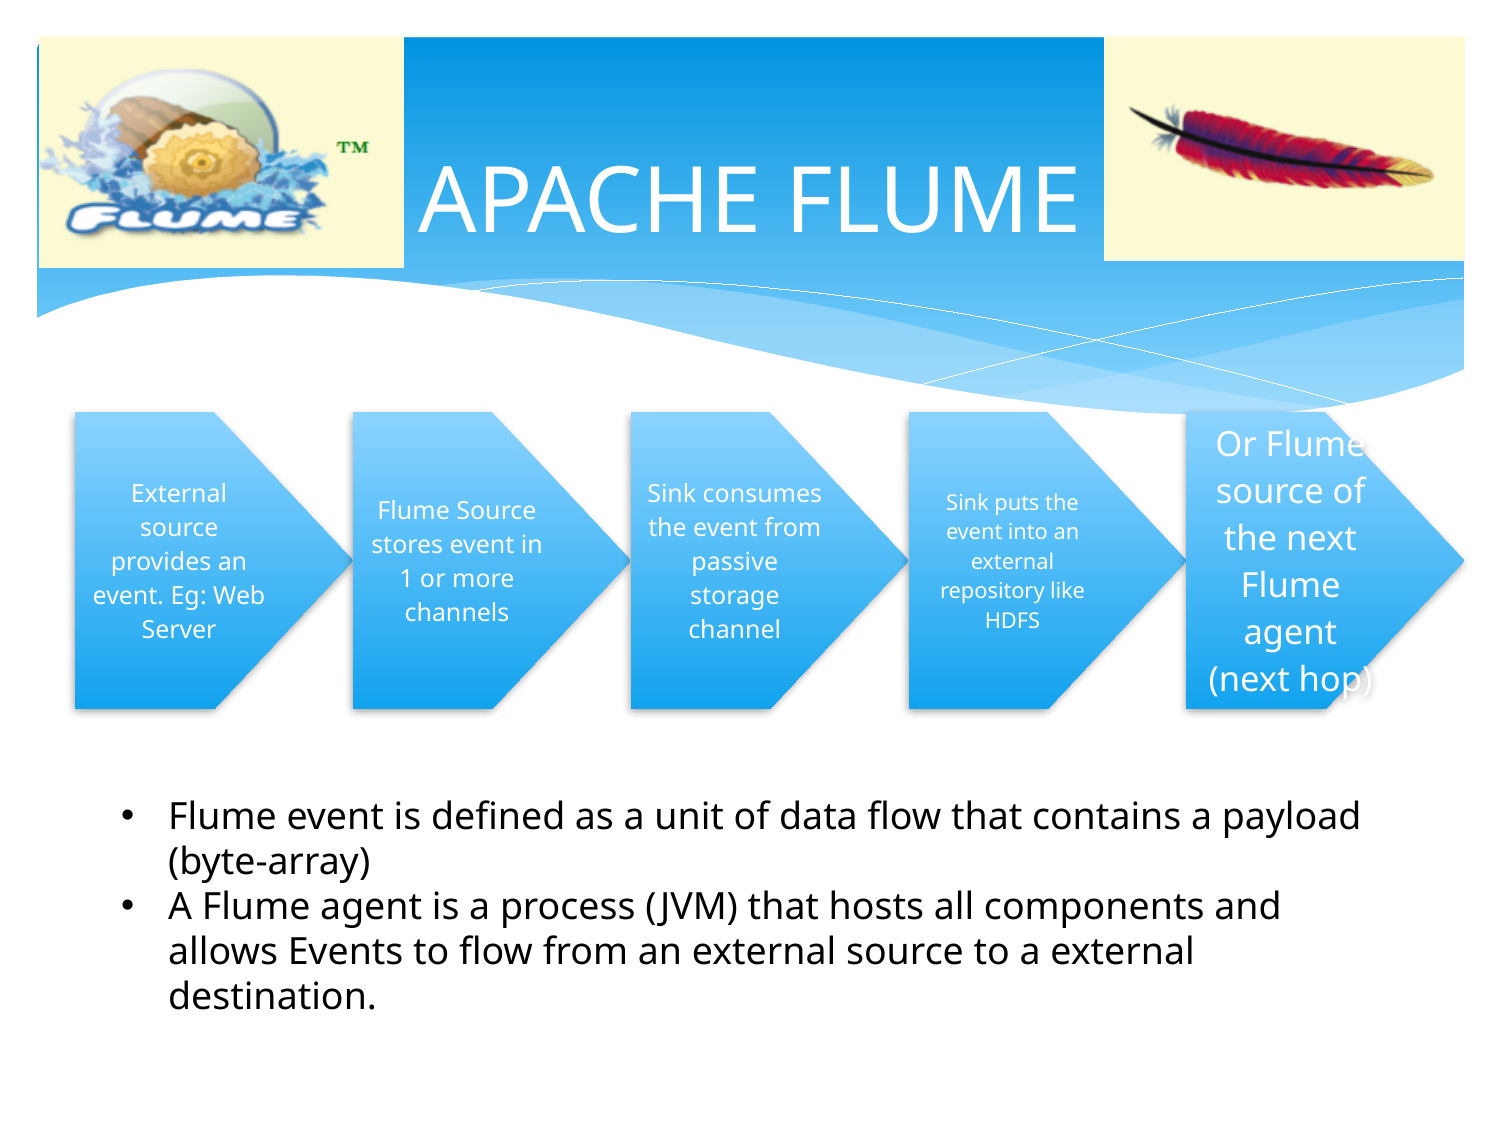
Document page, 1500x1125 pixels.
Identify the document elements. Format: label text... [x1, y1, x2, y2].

picture [39, 35, 404, 268]
text_box Flume event is defined as a unit of data flow that contains a payload (byte-array) A Flume agent is a process (JVM) that hosts all components and allows Events to flow from an external source to a external destination. [106, 784, 1381, 1025]
picture [1104, 35, 1465, 262]
title APACHE FLUME [75, 92, 1425, 299]
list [74, 411, 1465, 710]
